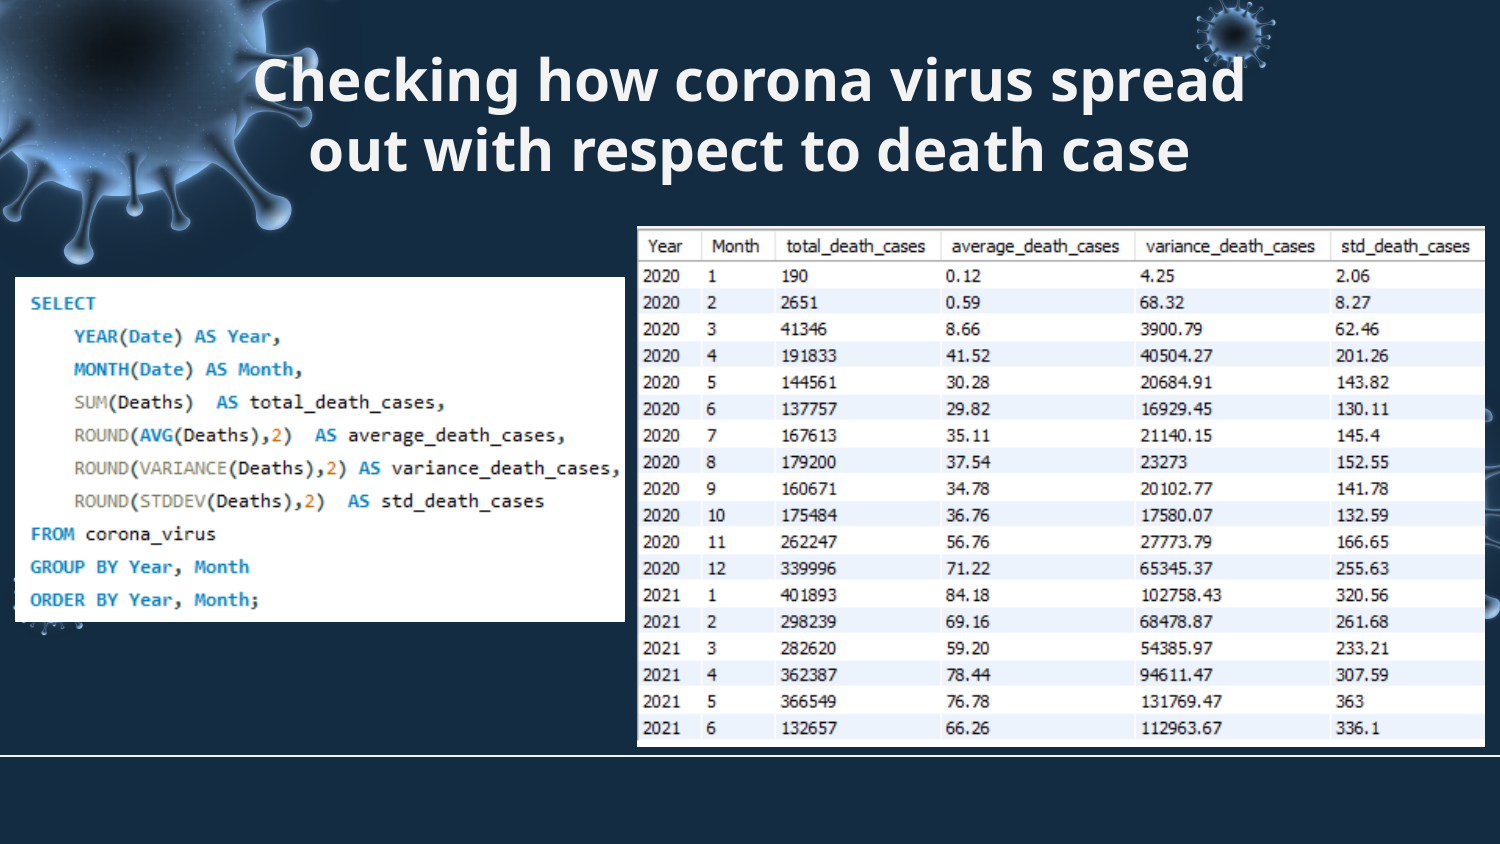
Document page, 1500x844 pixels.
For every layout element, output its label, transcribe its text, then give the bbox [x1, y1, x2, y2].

picture [1189, 0, 1279, 47]
picture [0, 0, 625, 640]
title Checking how corona virus spread out with respect to death case [200, 47, 1300, 179]
picture [637, 225, 1500, 747]
